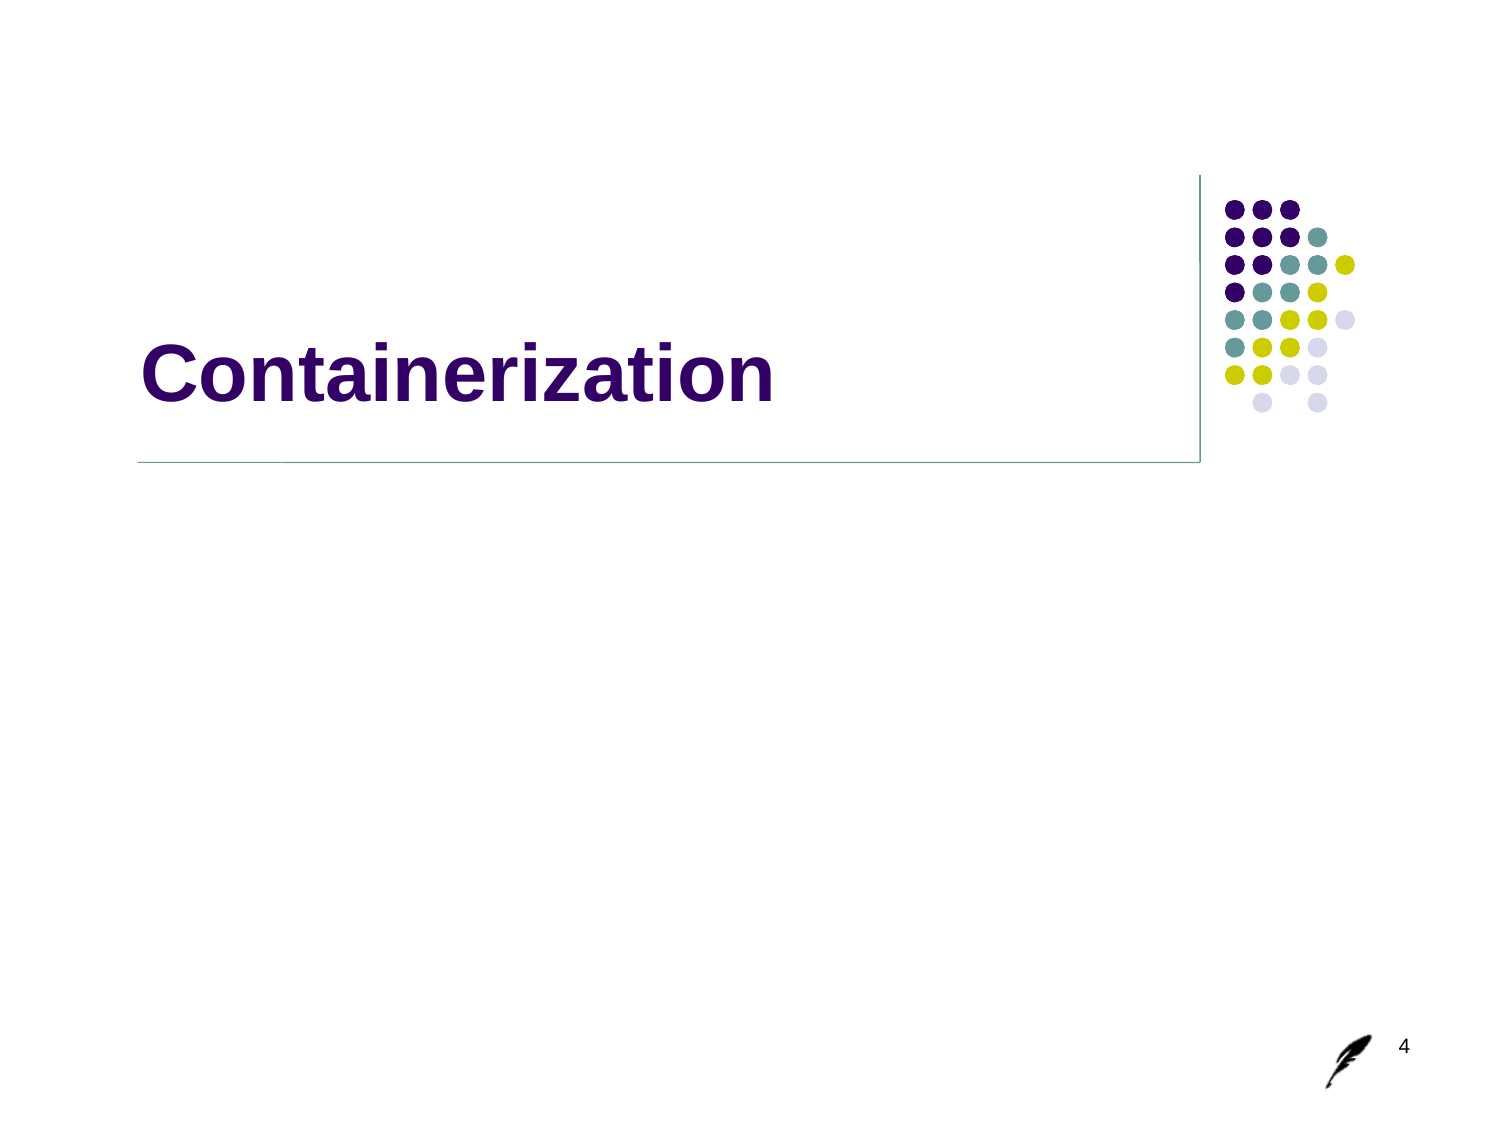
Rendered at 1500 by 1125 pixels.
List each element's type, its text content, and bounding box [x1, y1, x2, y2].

slide_number 4 [1074, 1025, 1425, 1100]
title Containerization [125, 75, 1174, 425]
